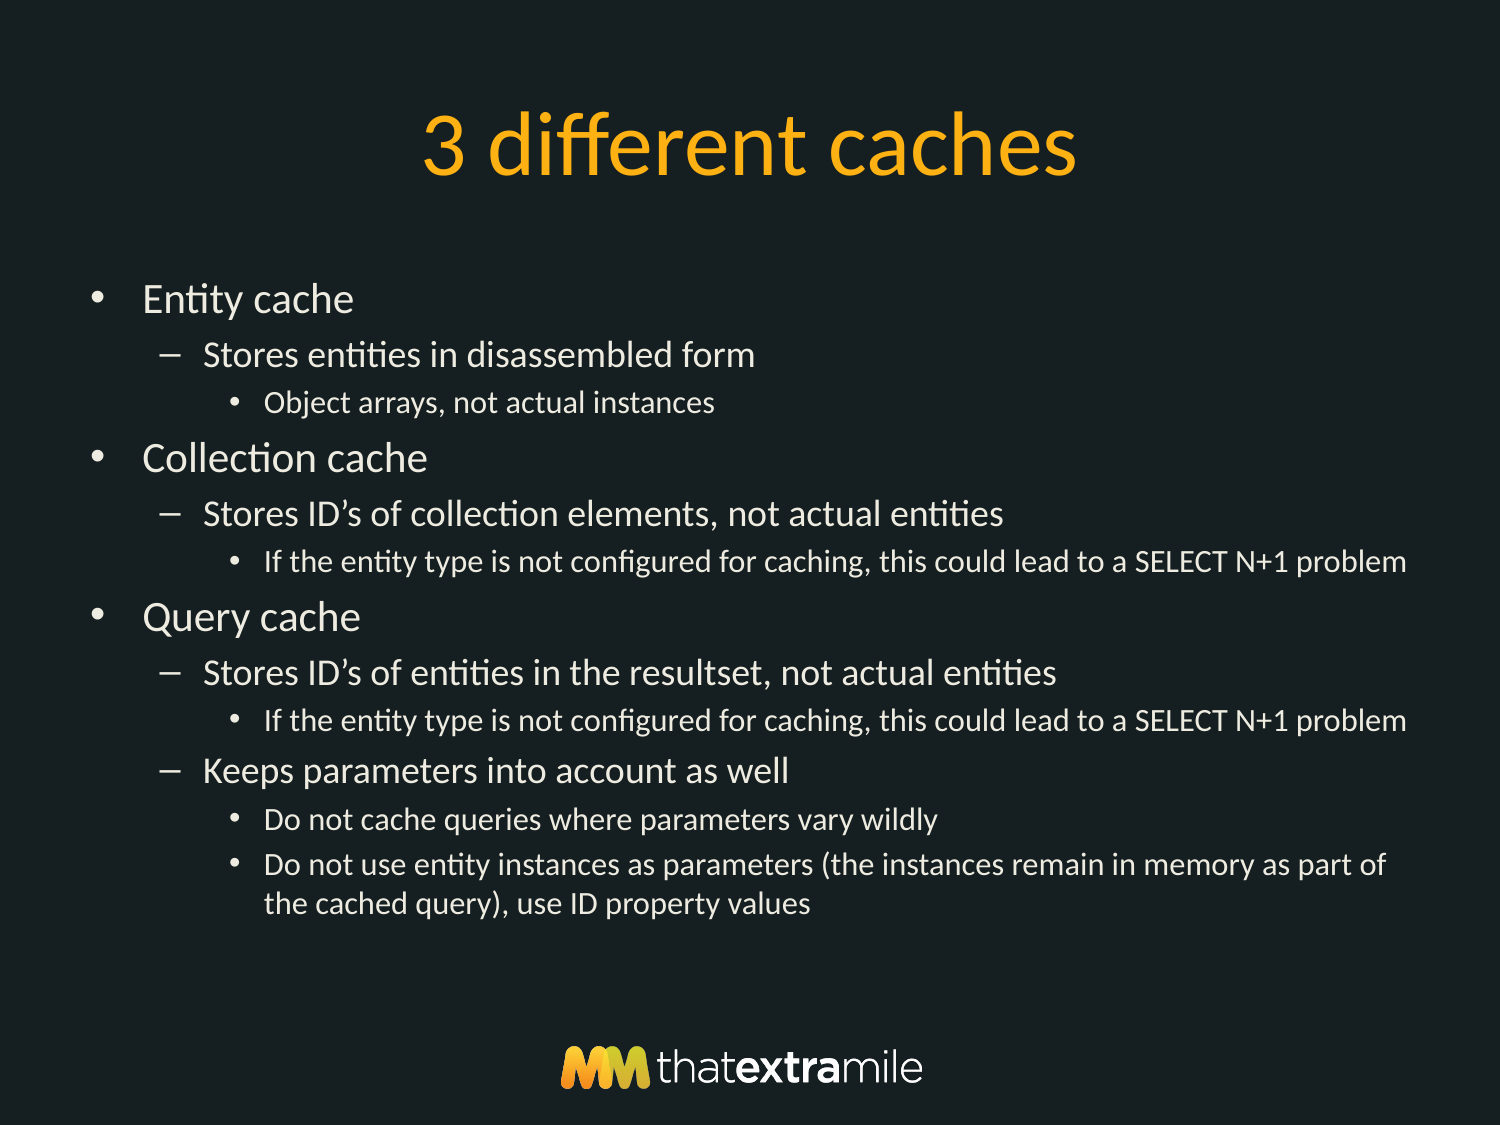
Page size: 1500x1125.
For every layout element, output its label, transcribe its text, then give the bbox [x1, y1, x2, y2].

title 3 different caches [75, 45, 1425, 233]
picture [561, 1046, 922, 1089]
list Entity cache Stores entities in disassembled form Object arrays, not actual instances Collection cache Stores ID’s of collection elements, not actual entities If the entity type is not configured for caching, this could lead to a SELECT N+1 problem Query cache Stores ID’s of entities in the resultset, not actual entities If the entity type is not configured for caching, this could lead to a SELECT N+1 problem Keeps parameters into account as well Do not cache queries where parameters vary wildly Do not use entity instances as parameters (the instances remain in memory as part of the cached query), use ID property values [75, 262, 1425, 1005]
